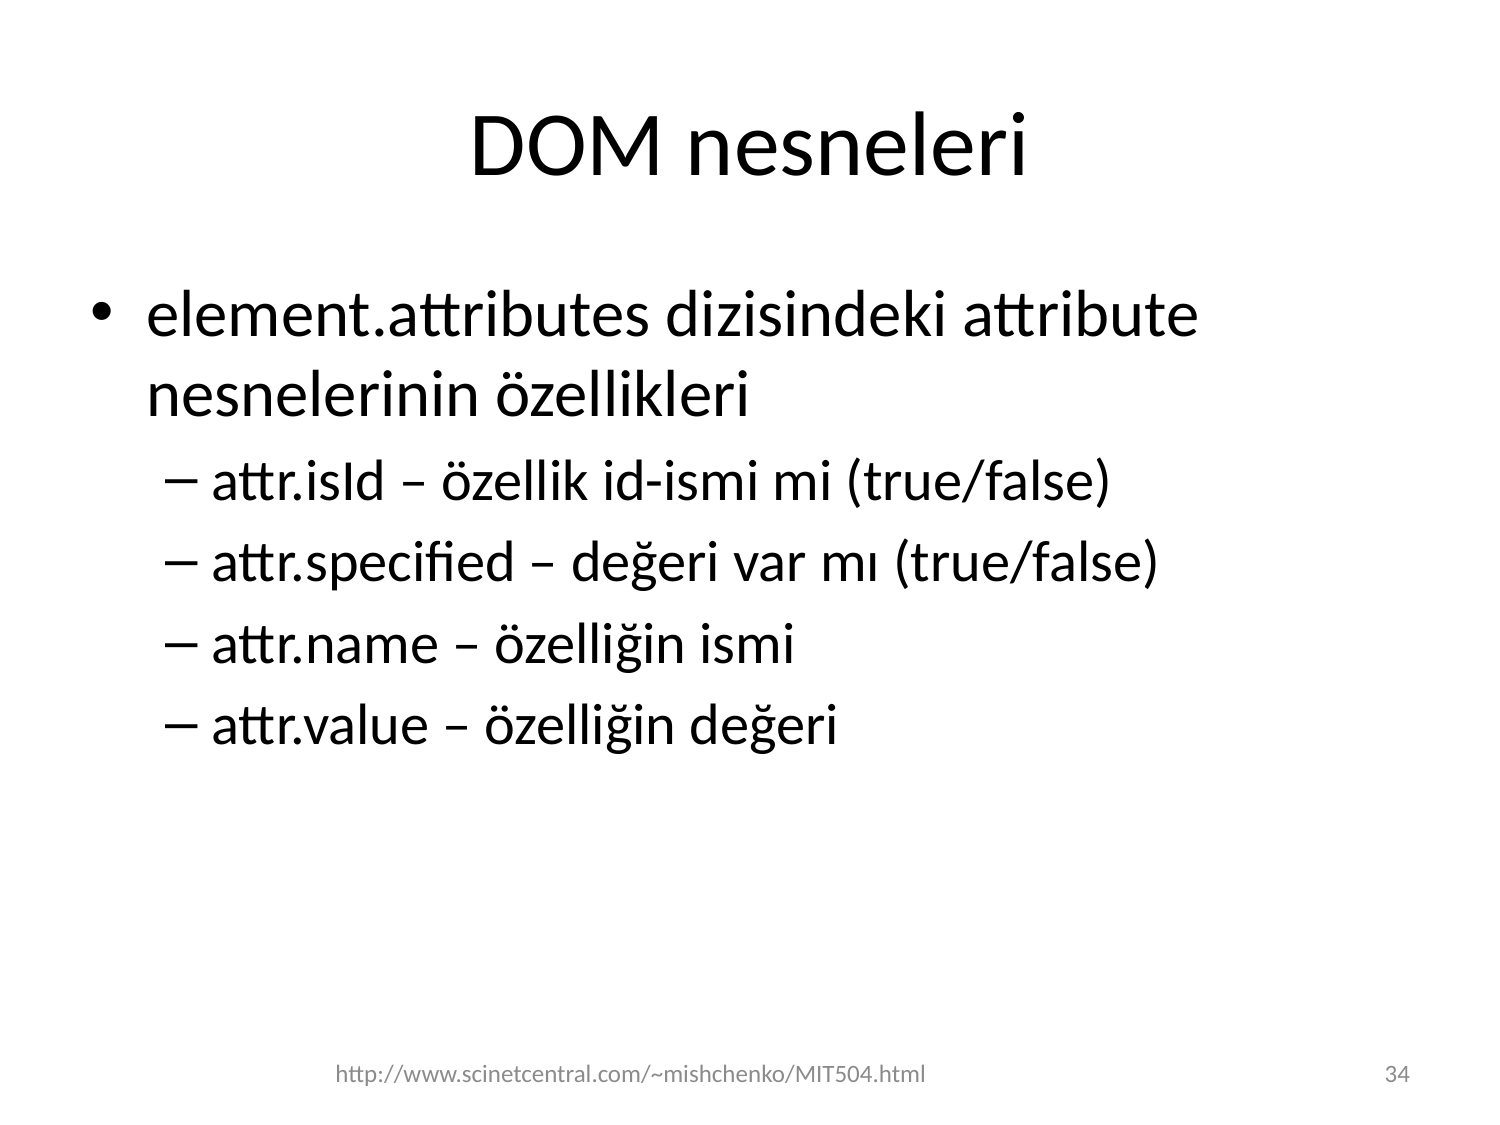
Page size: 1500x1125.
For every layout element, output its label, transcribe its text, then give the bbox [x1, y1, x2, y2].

title DOM nesneleri [75, 45, 1425, 233]
footer http://www.scinetcentral.com/~mishchenko/MIT504.html [275, 1042, 988, 1103]
slide_number 34 [1074, 1042, 1425, 1103]
list element.attributes dizisindeki attribute nesnelerinin özellikleri attr.isId – özellik id-ismi mi (true/false) attr.specified – değeri var mı (true/false) attr.name – özelliğin ismi attr.value – özelliğin değeri [75, 262, 1425, 1005]
